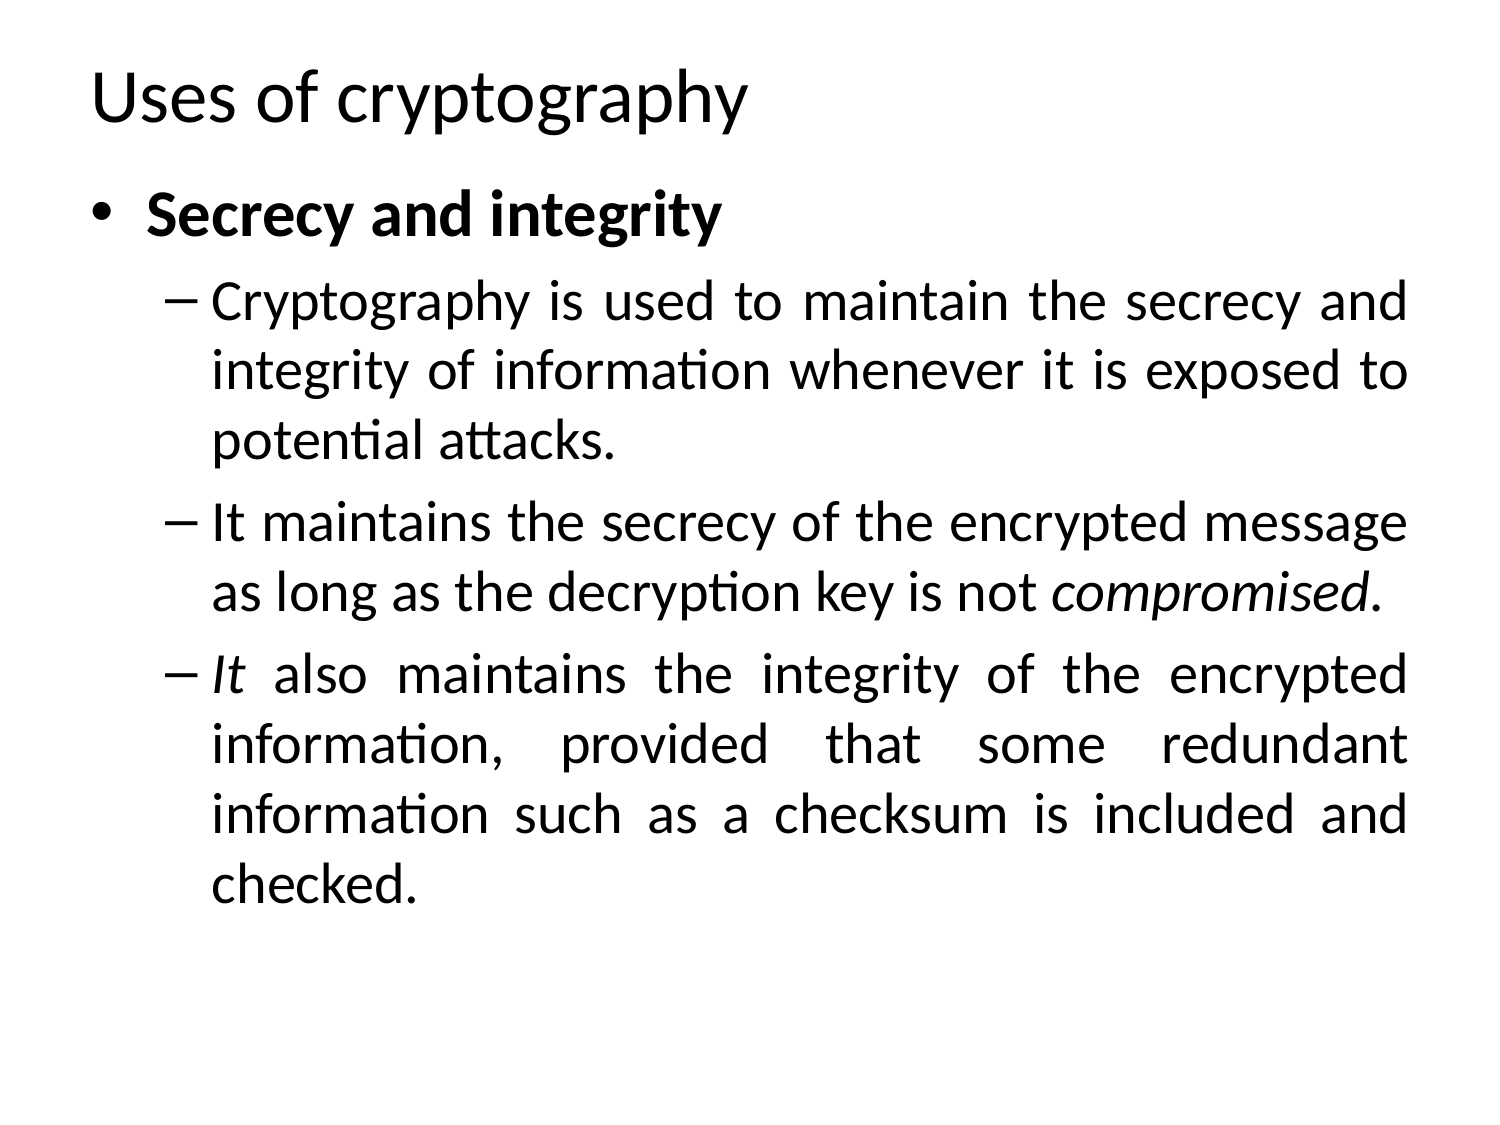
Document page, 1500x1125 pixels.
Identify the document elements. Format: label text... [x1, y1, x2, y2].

list Secrecy and integrity Cryptography is used to maintain the secrecy and integrity of information whenever it is exposed to potential attacks. It maintains the secrecy of the encrypted message as long as the decryption key is not compromised. It also maintains the integrity of the encrypted information, provided that some redundant information such as a checksum is included and checked. [75, 162, 1425, 1005]
title Uses of cryptography [75, 37, 1425, 145]
